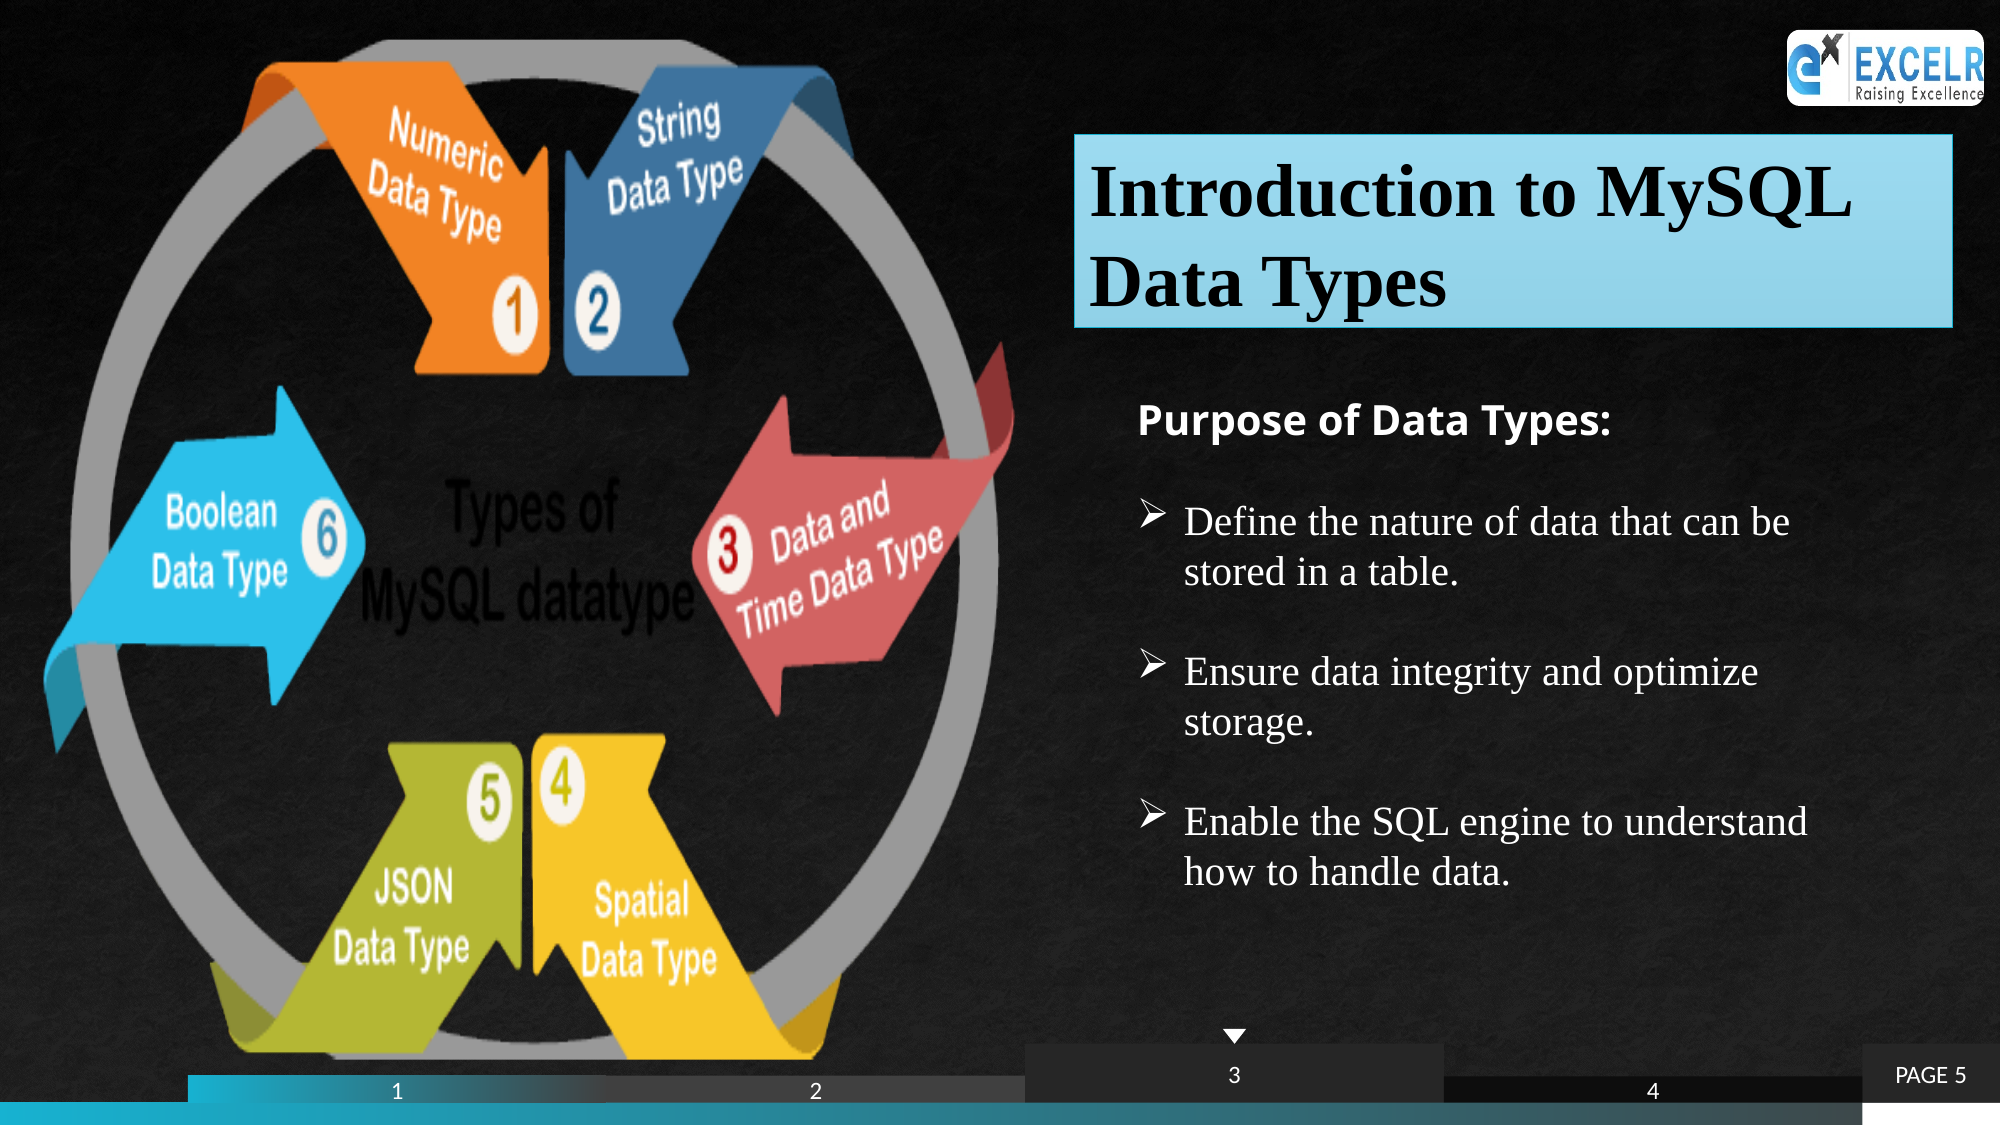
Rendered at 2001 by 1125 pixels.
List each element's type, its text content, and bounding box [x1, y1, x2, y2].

text_box 4 [1443, 1075, 1863, 1104]
text_box 3 [1024, 1042, 1445, 1104]
text_box [1220, 1027, 1249, 1046]
text_box Purpose of Data Types: Define the nature of data that can be stored in a table. Ensure data integrity and optimize storage. Enable the SQL engine to understand how to handle data. [1122, 386, 1906, 947]
title Introduction to MySQL Data Types [1074, 134, 1953, 328]
picture [0, 0, 2000, 1103]
text_box 2 [606, 1075, 1024, 1104]
slide_number PAGE 5 [1862, 1043, 2000, 1103]
text_box 1 [187, 1075, 606, 1104]
